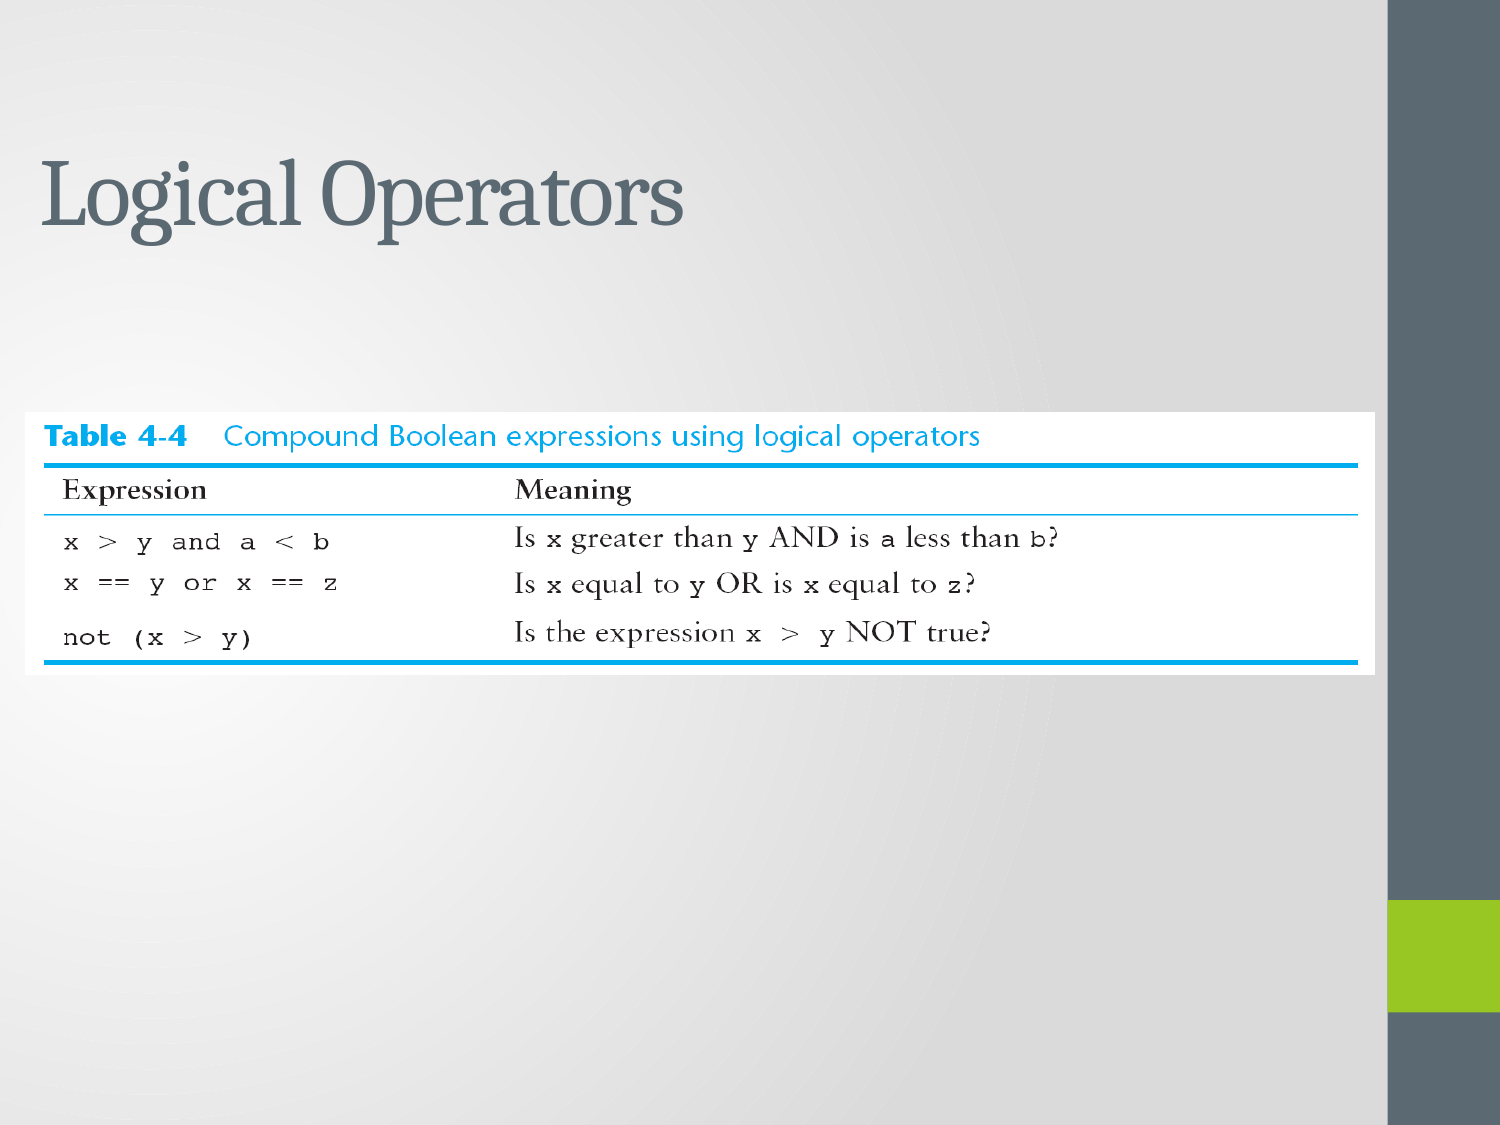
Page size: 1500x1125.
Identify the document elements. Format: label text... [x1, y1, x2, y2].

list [24, 411, 1376, 676]
title Logical Operators [24, 112, 1375, 263]
